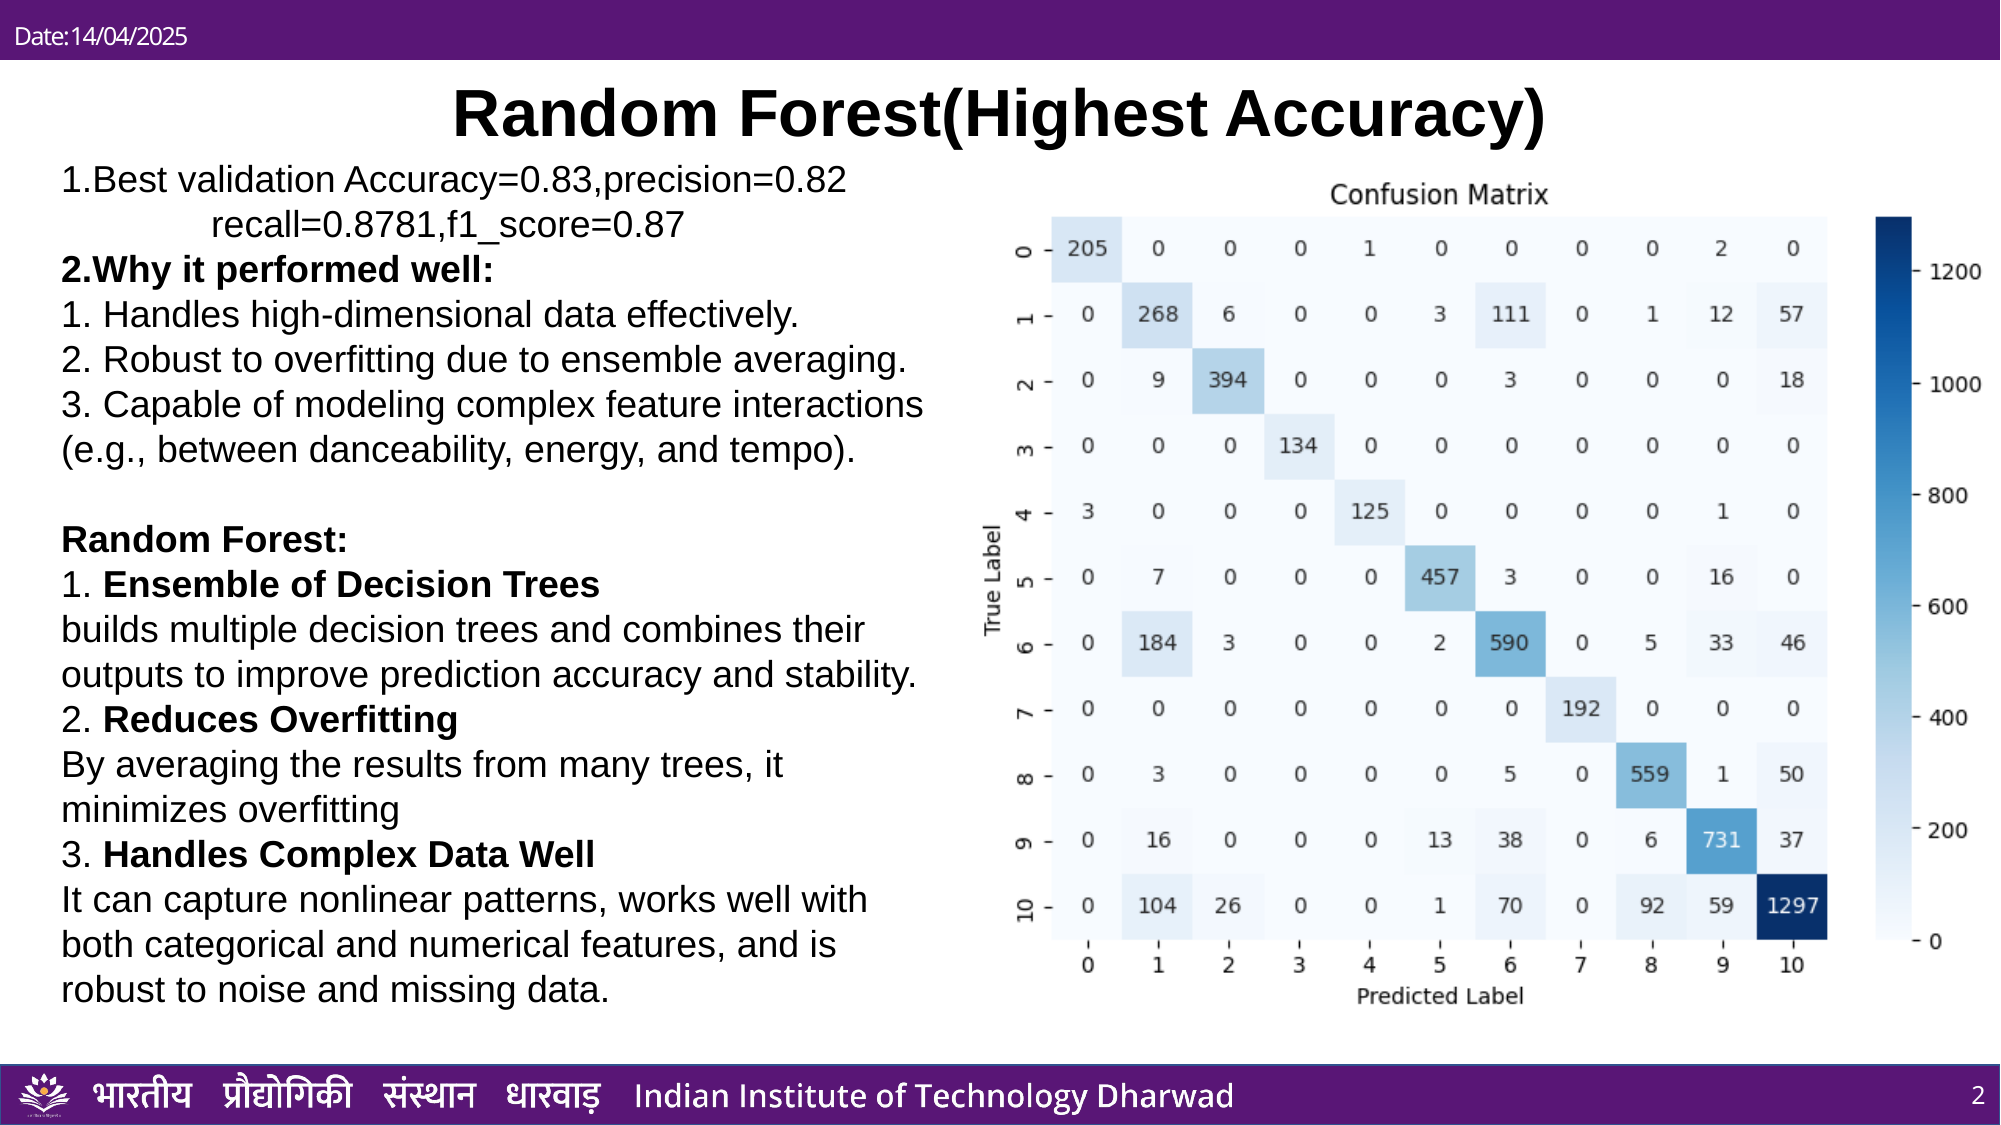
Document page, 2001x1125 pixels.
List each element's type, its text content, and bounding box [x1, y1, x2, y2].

picture [968, 167, 1998, 1023]
text_box Random Forest(Highest Accuracy) [46, 62, 1954, 158]
text_box 1.Best validation Accuracy=0.83,precision=0.82 recall=0.8781,f1_score=0.87 2.Why it performed well: 1. Handles high-dimensional data effectively. 2. Robust to overfitting due to ensemble averaging. 3. Capable of modeling complex feature interactions (e.g., between danceability, energy, and tempo). Random Forest: 1. Ensemble of Decision Trees builds multiple decision trees and combines their outputs to improve prediction accuracy and stability. 2. Reduces Overfitting By averaging the results from many trees, it minimizes overfitting 3. Handles Complex Data Well It can capture nonlinear patterns, works well with both categorical and numerical features, and is robust to noise and missing data. [46, 148, 959, 1018]
text_box [0, 0, 2000, 60]
picture [18, 1072, 1232, 1118]
text_box Date:14/04/2025 [11, 18, 211, 51]
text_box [0, 1063, 2000, 1125]
